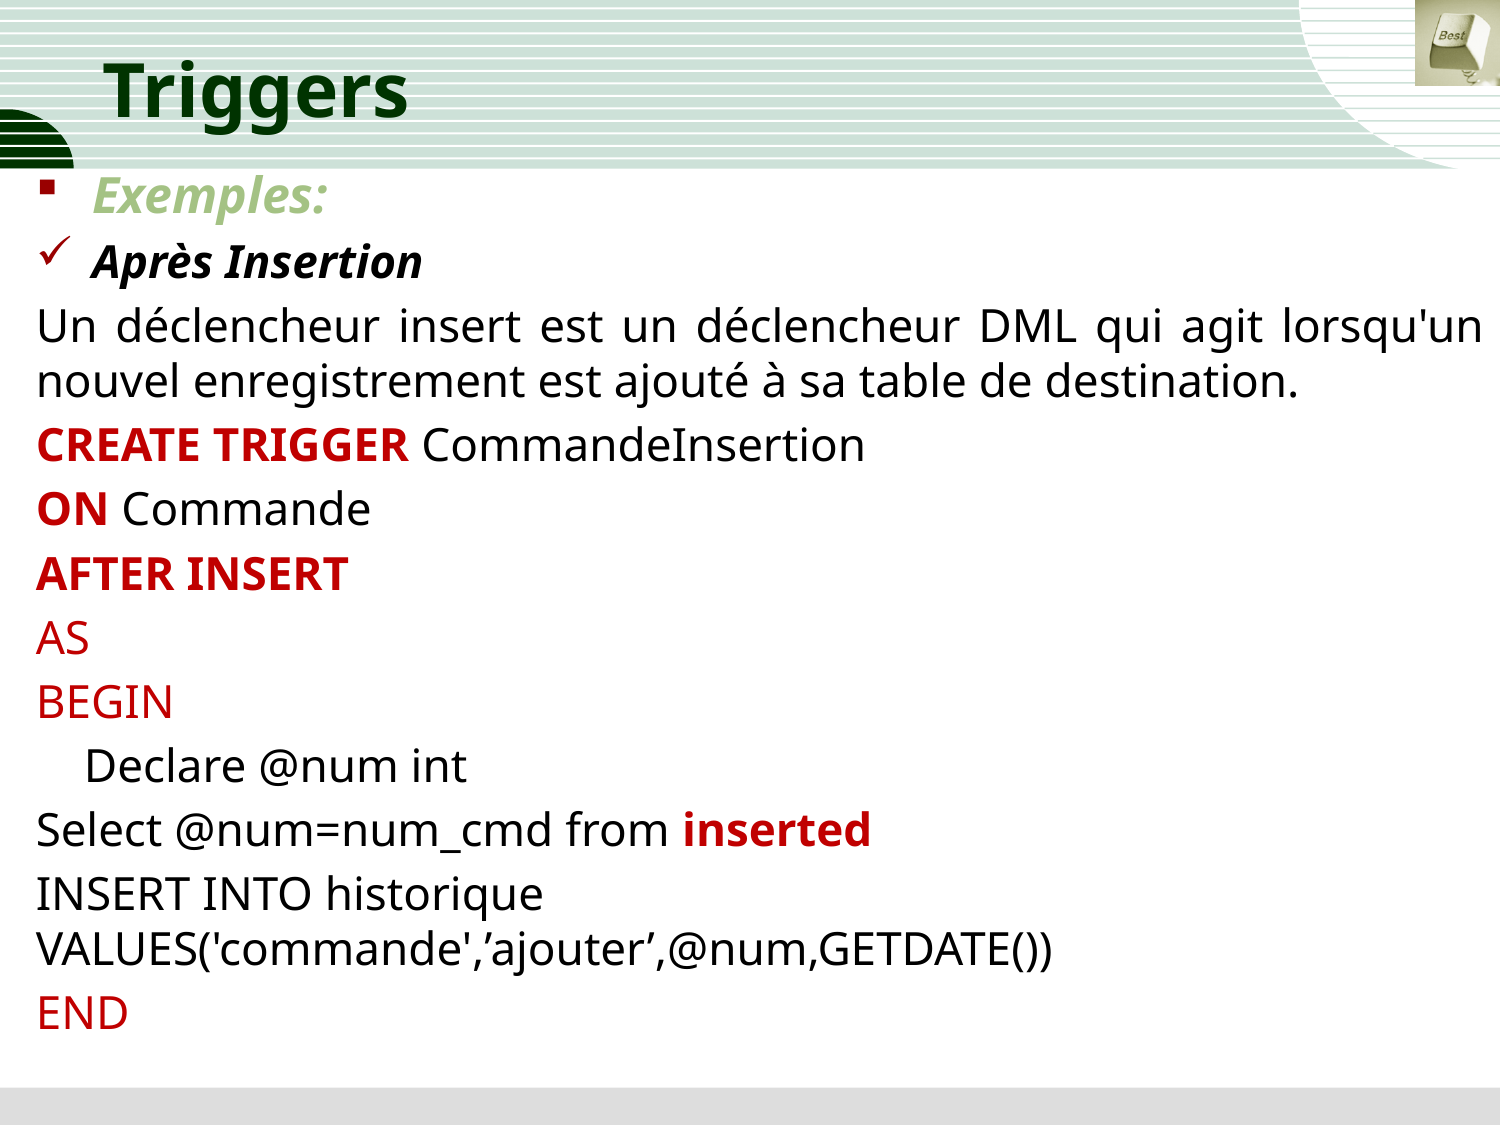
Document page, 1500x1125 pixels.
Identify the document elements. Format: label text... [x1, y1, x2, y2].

list Exemples: Après Insertion Un déclencheur insert est un déclencheur DML qui agit lorsqu'un nouvel enregistrement est ajouté à sa table de destination. CREATE TRIGGER CommandeInsertion ON Commande AFTER INSERT AS BEGIN Declare @num int Select @num=num_cmd from inserted INSERT INTO historique VALUES('commande',’ajouter’,@num,GETDATE()) END [20, 155, 1500, 1125]
title Triggers [87, 37, 1228, 138]
picture [1415, 0, 1500, 86]
